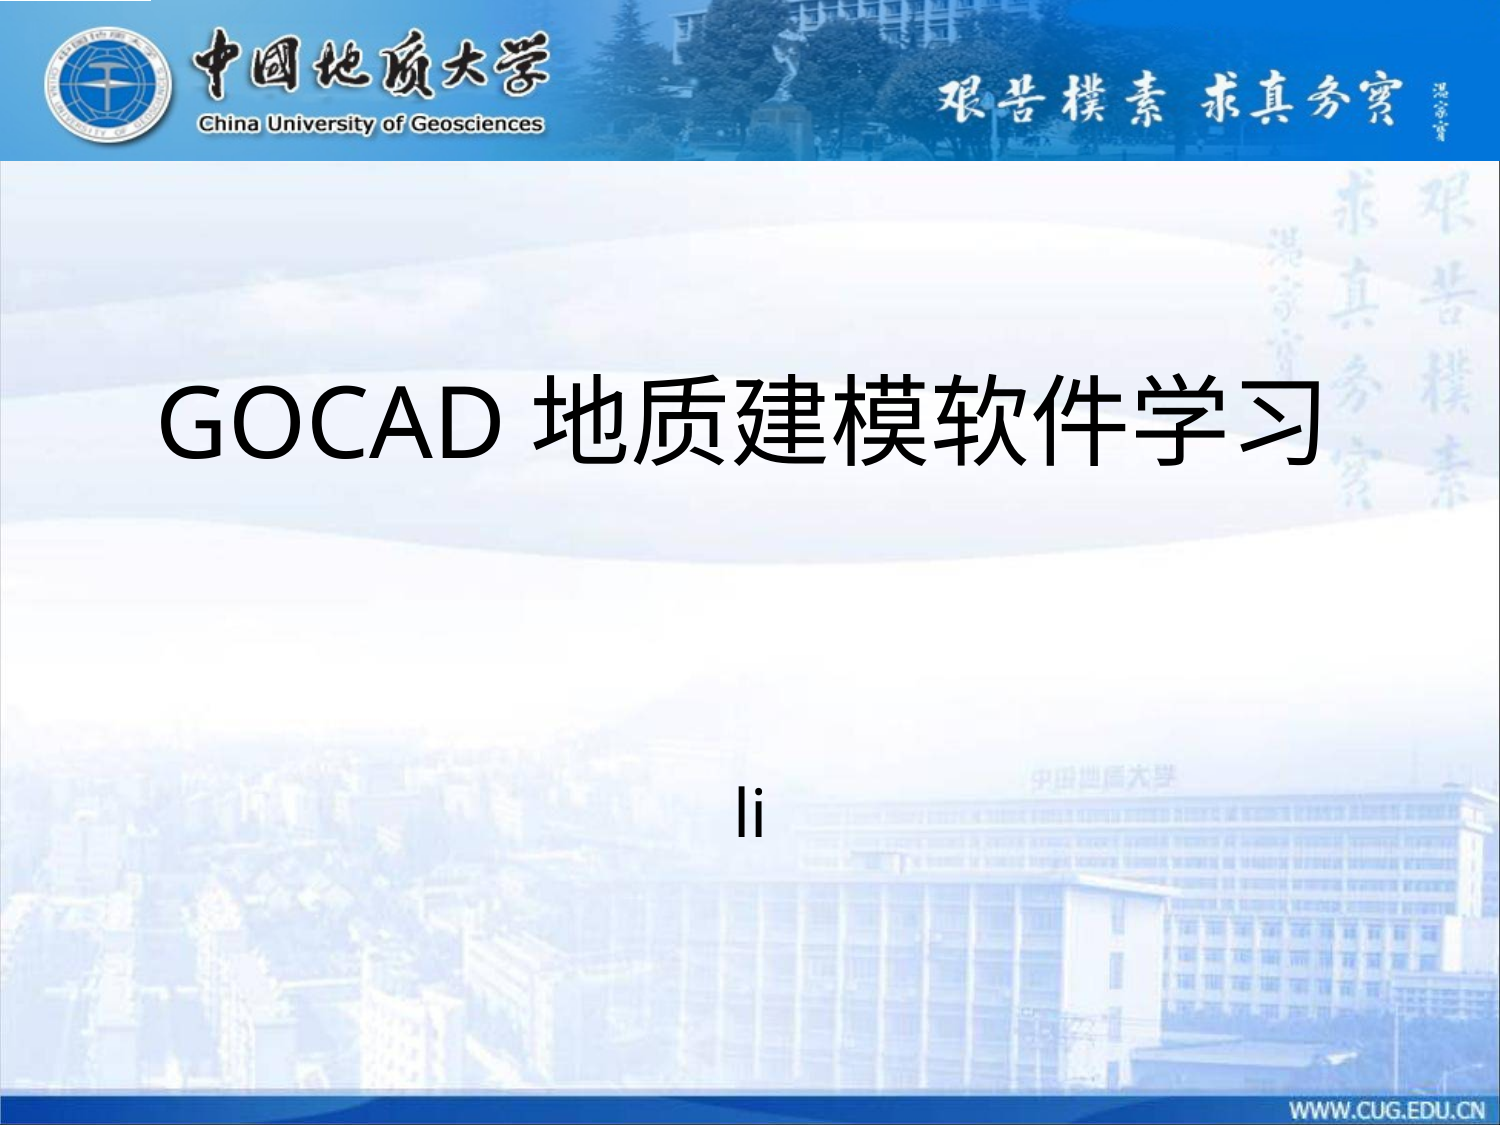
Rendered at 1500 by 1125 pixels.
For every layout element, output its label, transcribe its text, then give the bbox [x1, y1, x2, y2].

title GOCAD地质建模软件学习 [105, 187, 1381, 613]
subtitle li [225, 739, 1276, 988]
picture [0, 0, 1500, 1125]
